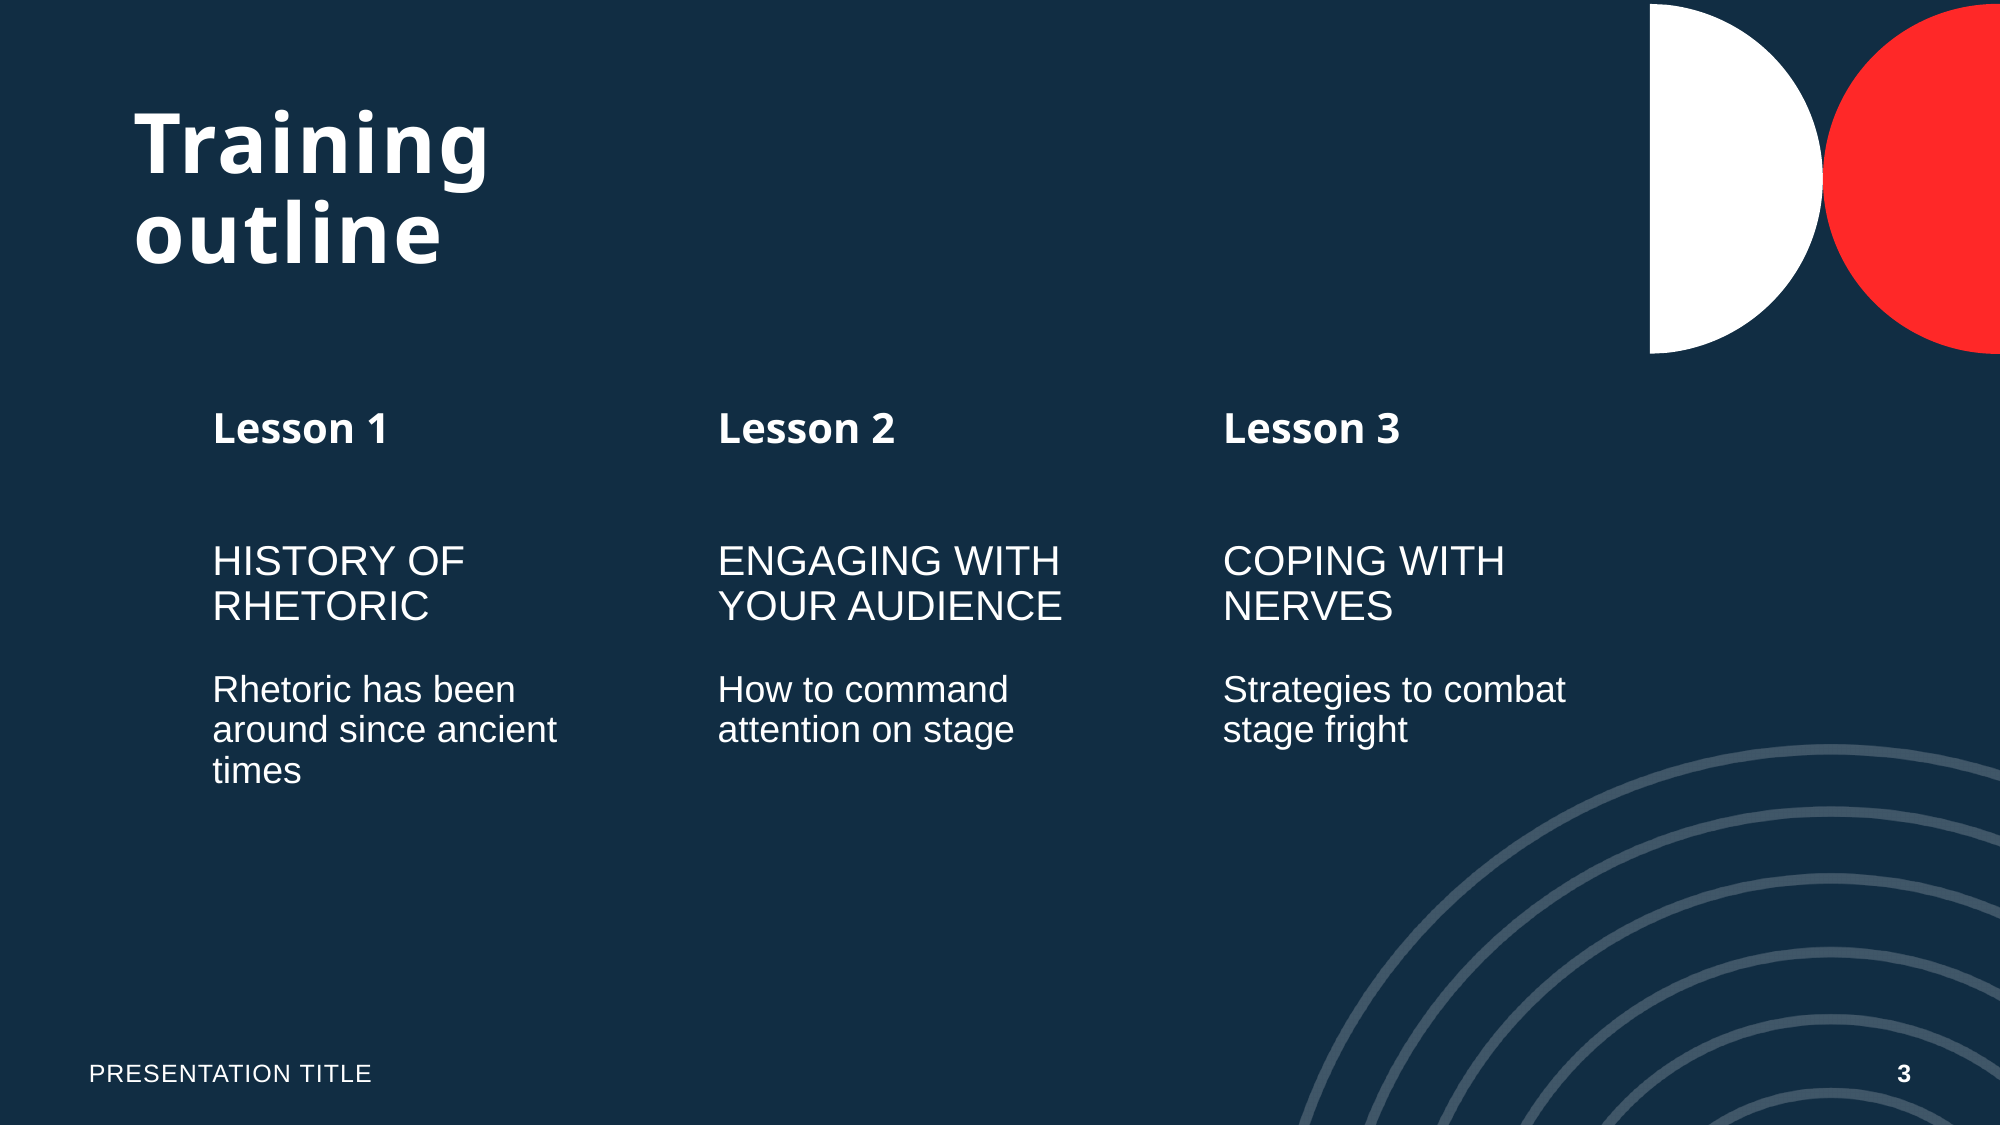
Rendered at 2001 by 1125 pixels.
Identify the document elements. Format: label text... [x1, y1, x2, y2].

list Lesson 1 [212, 408, 640, 499]
list COPING WITH NERVES [1222, 539, 1650, 630]
slide_number 3 [1461, 1042, 1912, 1103]
list Strategies to combat stage fright [1222, 670, 1650, 983]
picture [1268, 744, 2000, 1125]
list Lesson 2 [717, 408, 1145, 499]
title Training outline [133, 102, 1000, 260]
list How to command attention on stage [717, 670, 1145, 983]
list HISTORY OF RHETORIC [212, 539, 640, 630]
list Rhetoric has been around since ancient times [212, 670, 640, 983]
list ENGAGING WITH YOUR AUDIENCE [717, 539, 1145, 630]
footer PRESENTATION TITLE [88, 1042, 813, 1103]
list Lesson 3 [1222, 408, 1651, 499]
